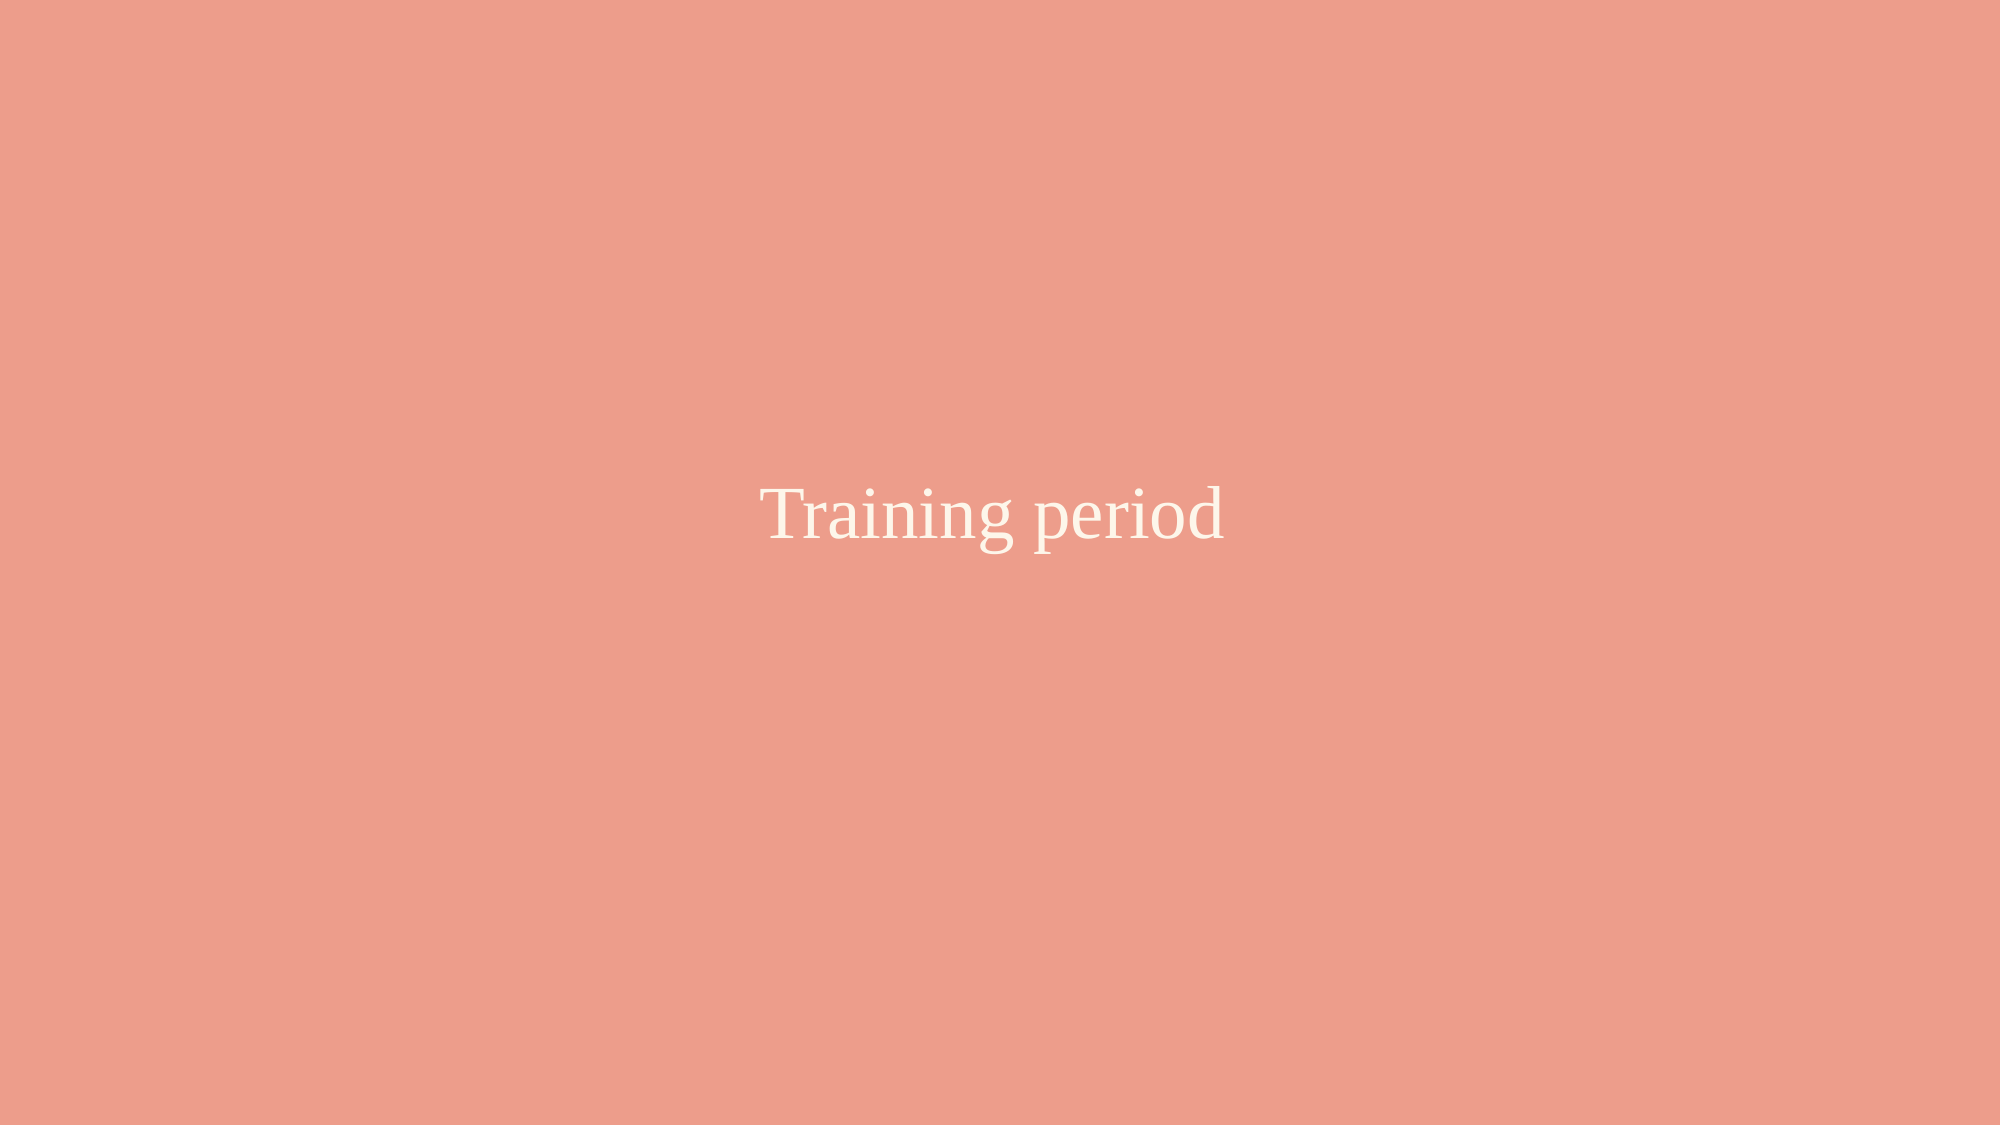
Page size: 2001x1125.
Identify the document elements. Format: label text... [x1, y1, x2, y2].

text_box Training period [744, 456, 1256, 562]
